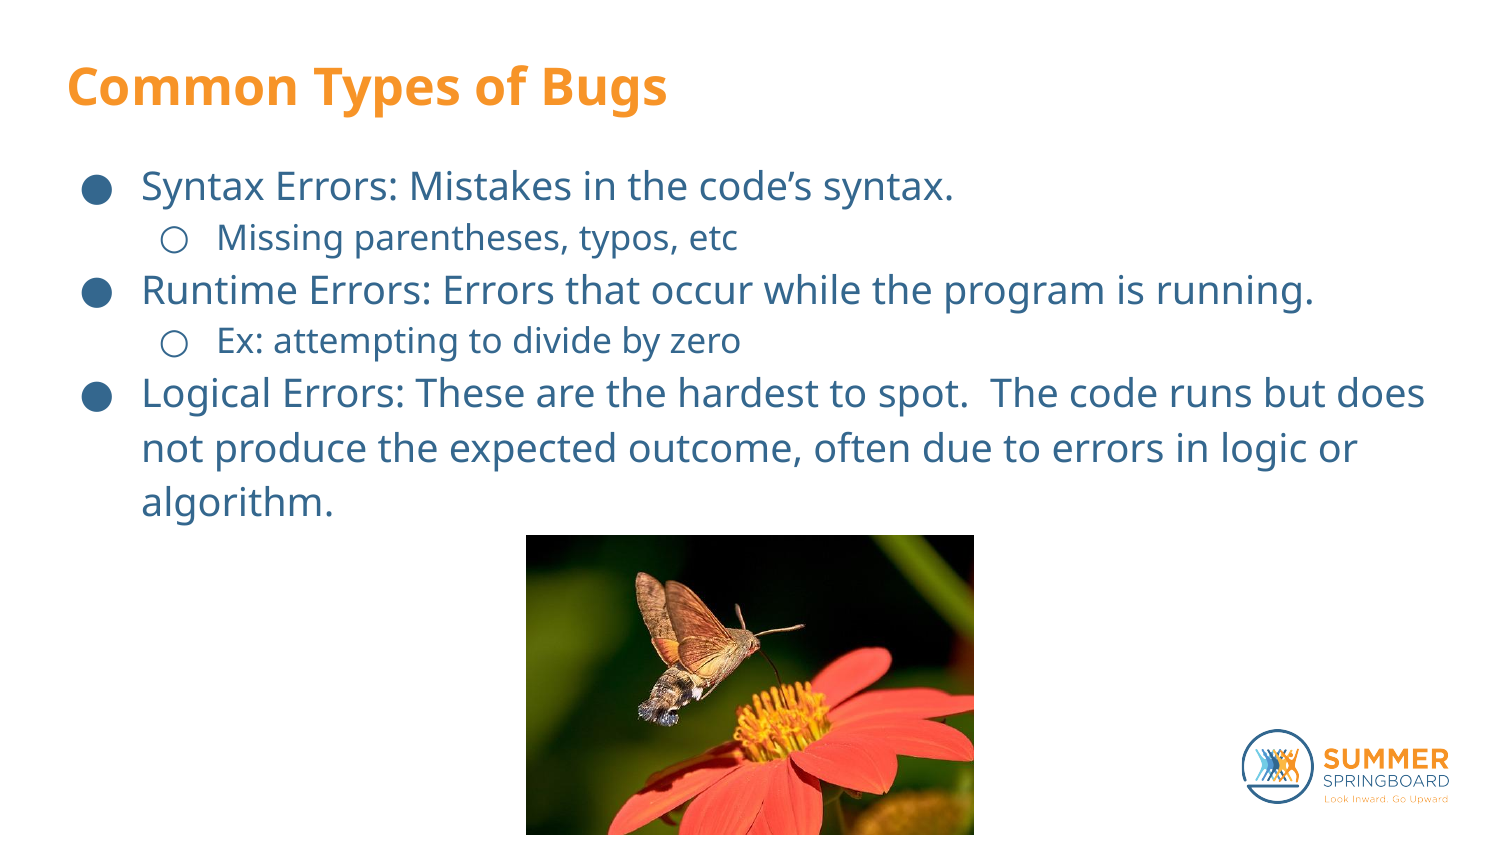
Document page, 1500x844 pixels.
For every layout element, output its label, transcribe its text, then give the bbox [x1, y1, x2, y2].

list Syntax Errors: Mistakes in the code’s syntax. Missing parentheses, typos, etc Runtime Errors: Errors that occur while the program is running. Ex: attempting to divide by zero Logical Errors: These are the hardest to spot. The code runs but does not produce the expected outcome, often due to errors in logic or algorithm. [51, 139, 1449, 714]
picture [1241, 729, 1449, 804]
picture [525, 535, 974, 835]
title Common Types of Bugs [51, 26, 1449, 139]
